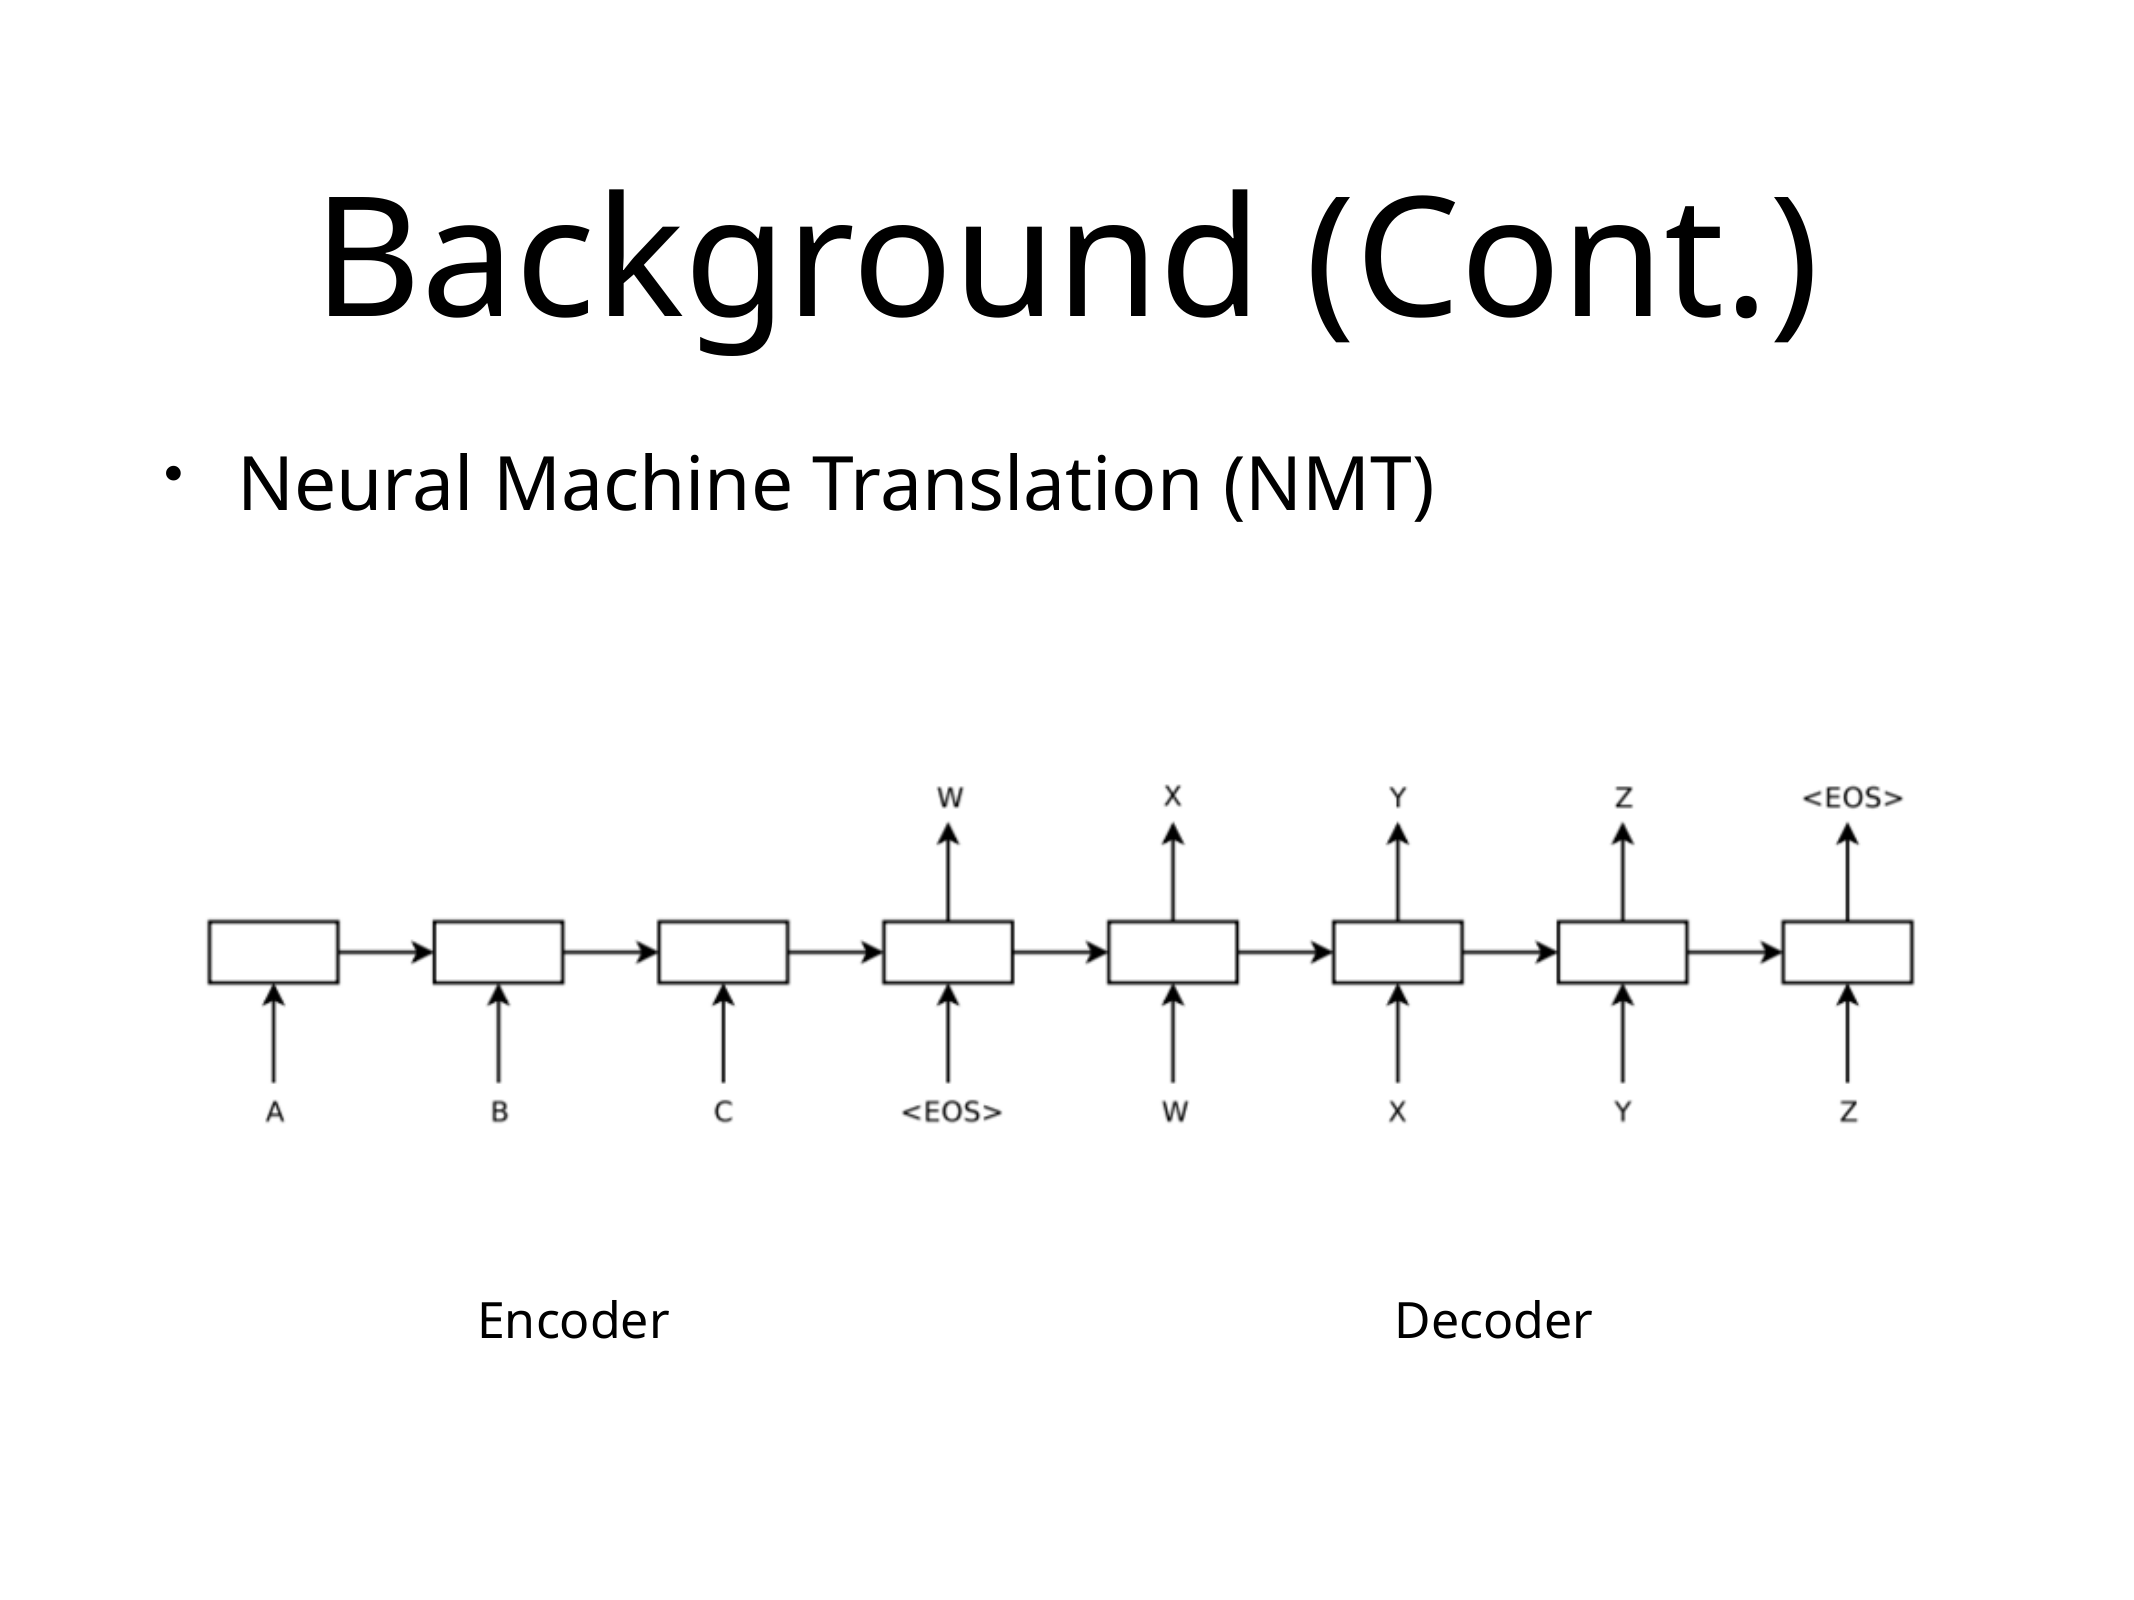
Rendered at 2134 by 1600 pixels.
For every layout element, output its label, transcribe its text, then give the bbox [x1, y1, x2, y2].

list Neural Machine Translation (NMT) [155, 426, 1978, 707]
picture [135, 714, 1997, 1166]
title Background (Cont.) [155, 72, 1978, 426]
list Neural Machine Translation (NMT) [155, 1174, 1978, 1459]
text_box Decoder [1379, 1281, 1609, 1357]
text_box Encoder [462, 1281, 686, 1357]
